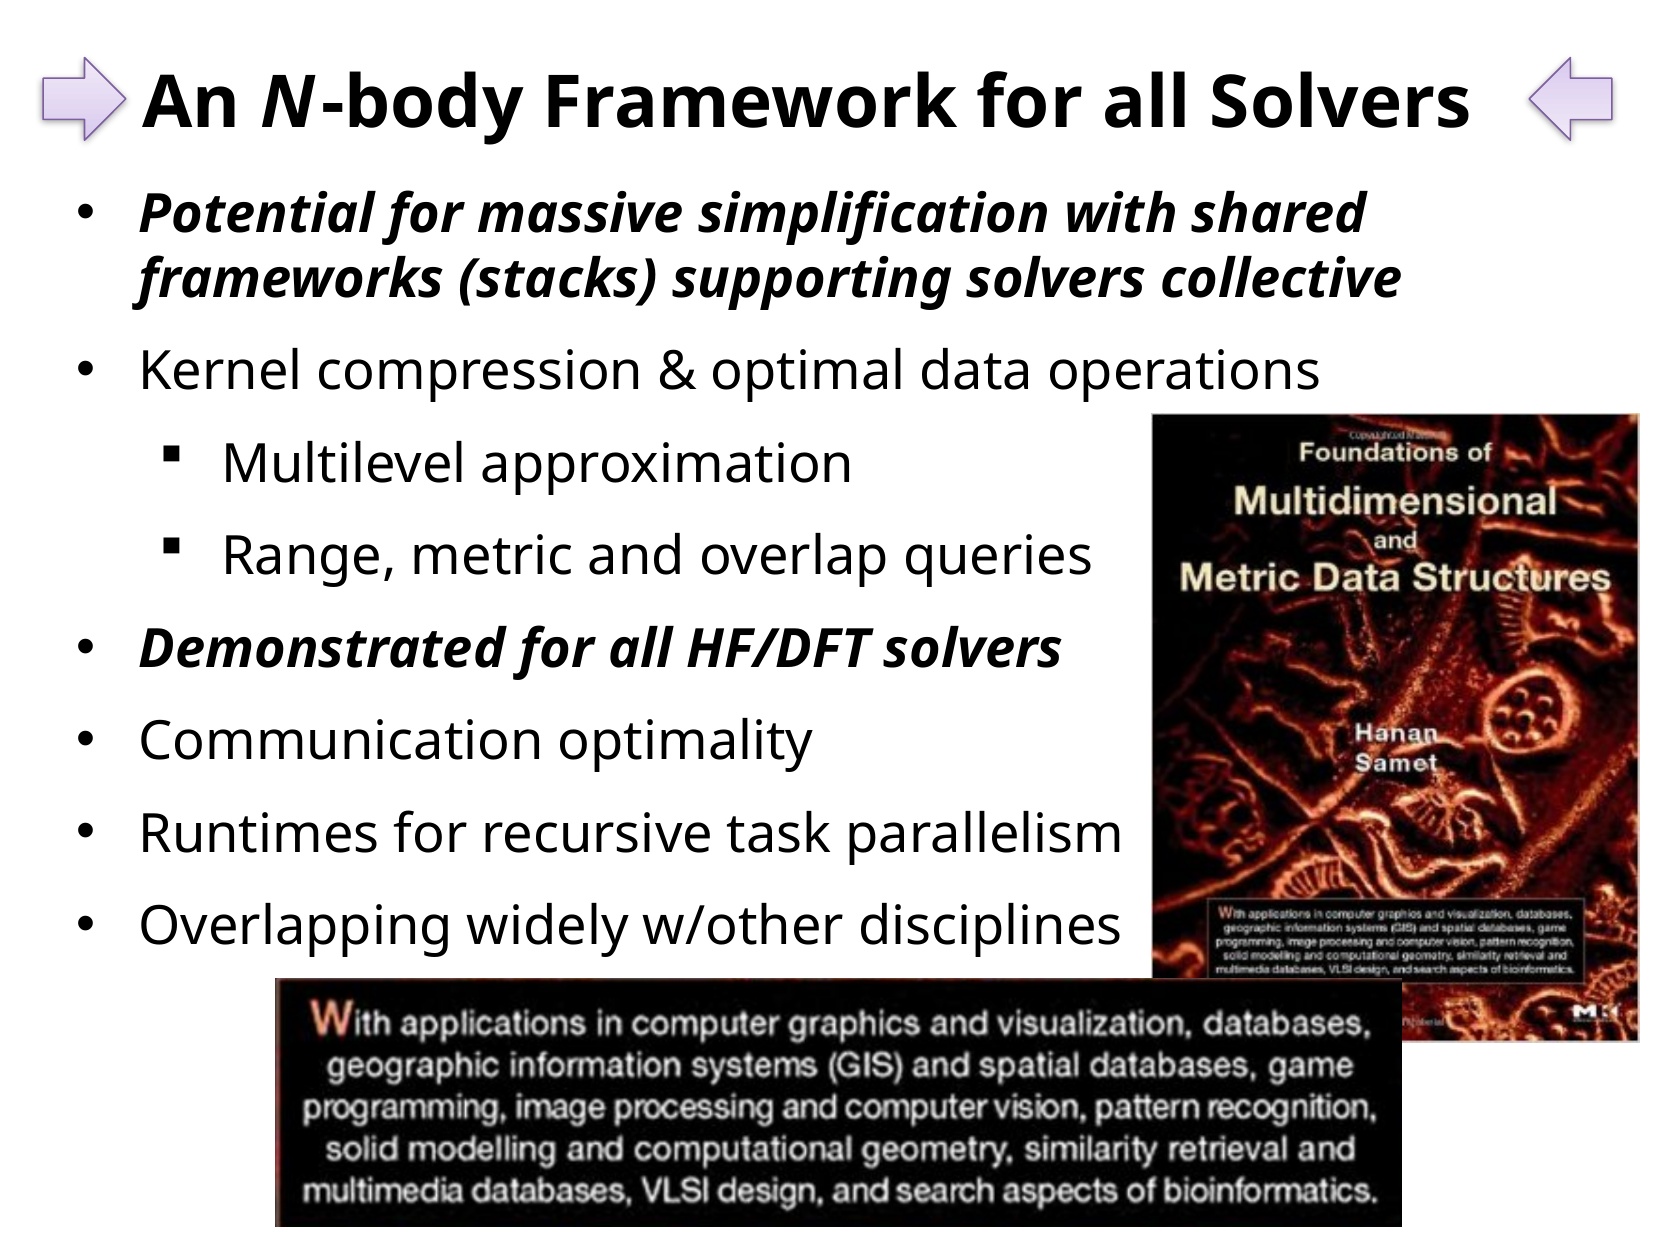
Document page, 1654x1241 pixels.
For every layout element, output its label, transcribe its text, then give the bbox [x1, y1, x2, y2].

text_box [1528, 56, 1613, 141]
text_box Potential for massive simplification with shared frameworks (stacks) supporting solvers collective Kernel compression & optimal data operations Multilevel approximation Range, metric and overlap queries Demonstrated for all HF/DFT solvers Communication optimality Runtimes for recursive task parallelism Overlapping widely w/other disciplines [60, 169, 1613, 1241]
text_box An N -body Framework for all Solvers [126, 45, 1654, 150]
picture [275, 413, 1640, 1228]
text_box [42, 56, 127, 141]
